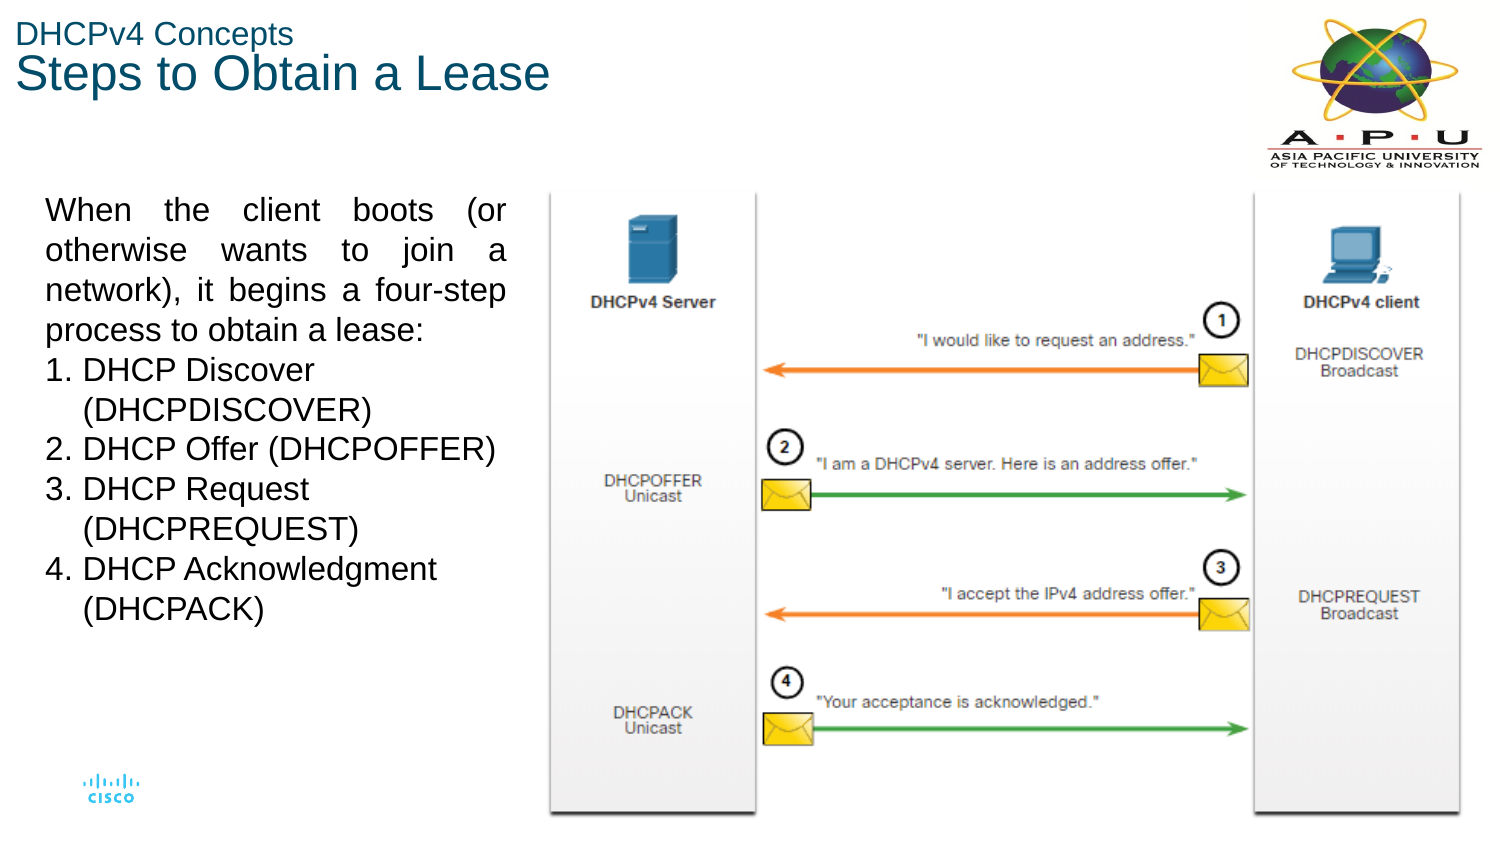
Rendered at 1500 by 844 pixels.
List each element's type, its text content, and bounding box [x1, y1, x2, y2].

picture [1251, 0, 1500, 187]
title DHCPv4 Concepts Steps to Obtain a Lease [0, 0, 1369, 121]
text_box When the client boots (or otherwise wants to join a network), it begins a four-step process to obtain a lease: DHCP Discover (DHCPDISCOVER) DHCP Offer (DHCPOFFER) DHCP Request (DHCPREQUEST) DHCP Acknowledgment (DHCPACK) [30, 180, 522, 665]
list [541, 180, 1470, 824]
